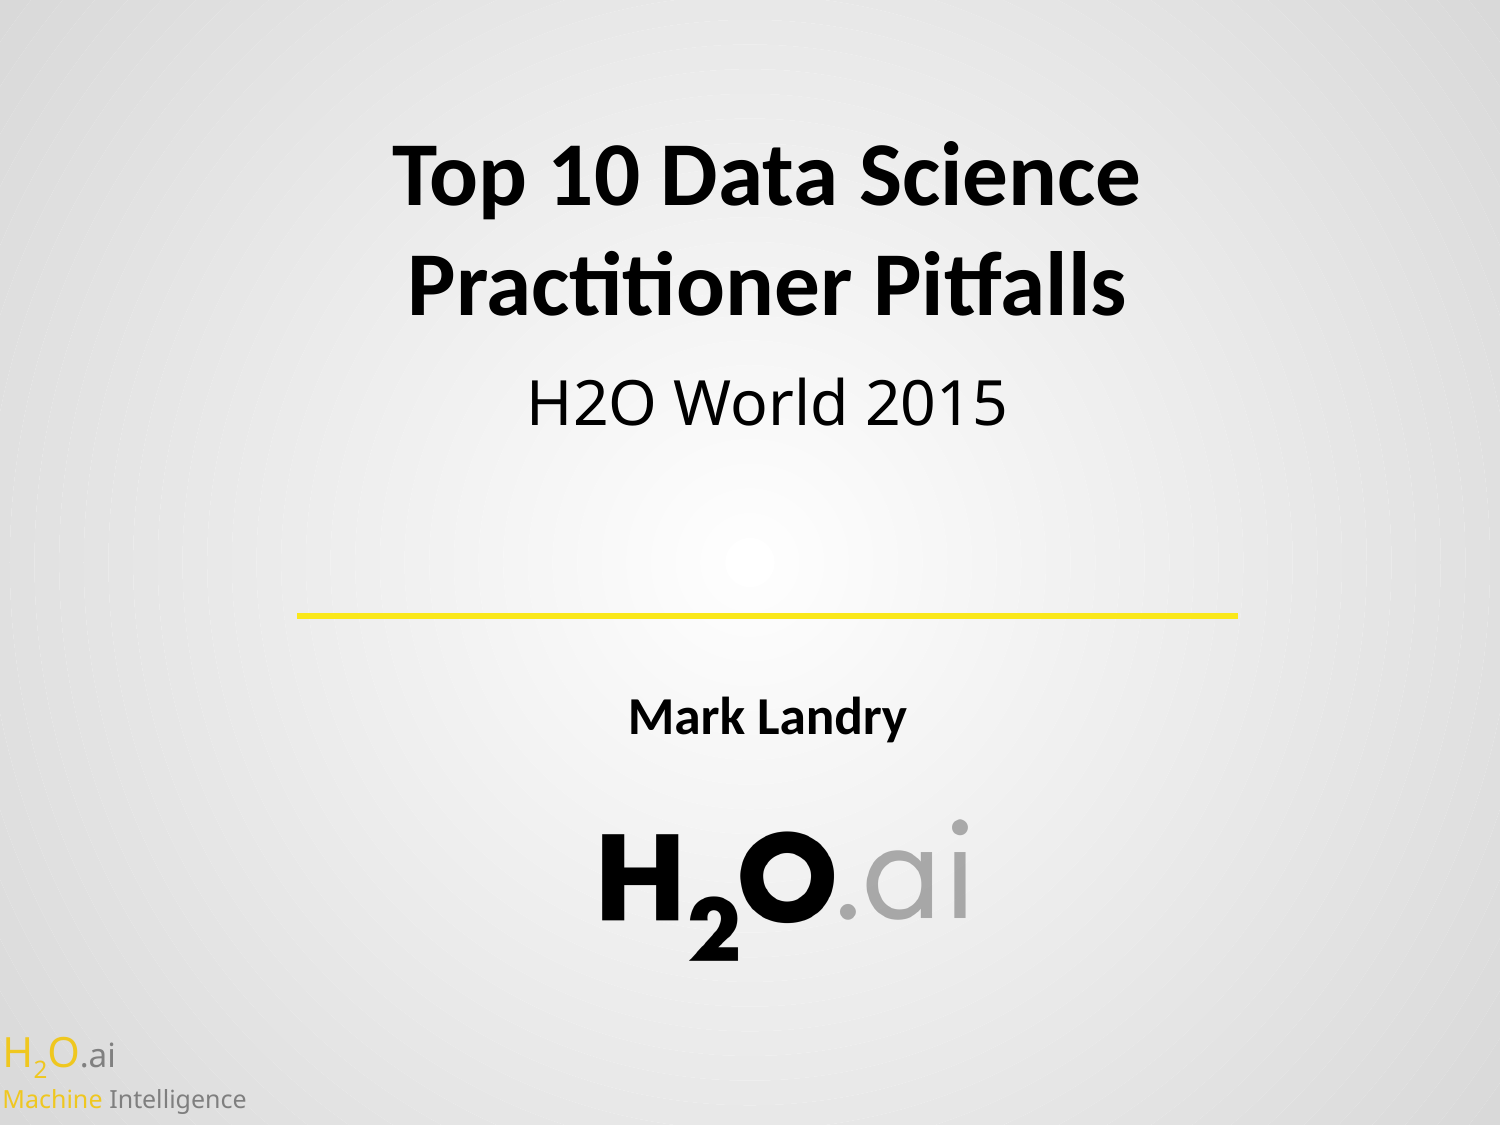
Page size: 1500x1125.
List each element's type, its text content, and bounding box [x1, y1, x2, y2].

list Top 10 Data Science Practitioner Pitfalls [206, 114, 1329, 346]
text_box Mark Landry [370, 642, 1165, 784]
picture [601, 819, 969, 961]
text_box H2O World 2015 [264, 363, 1270, 458]
